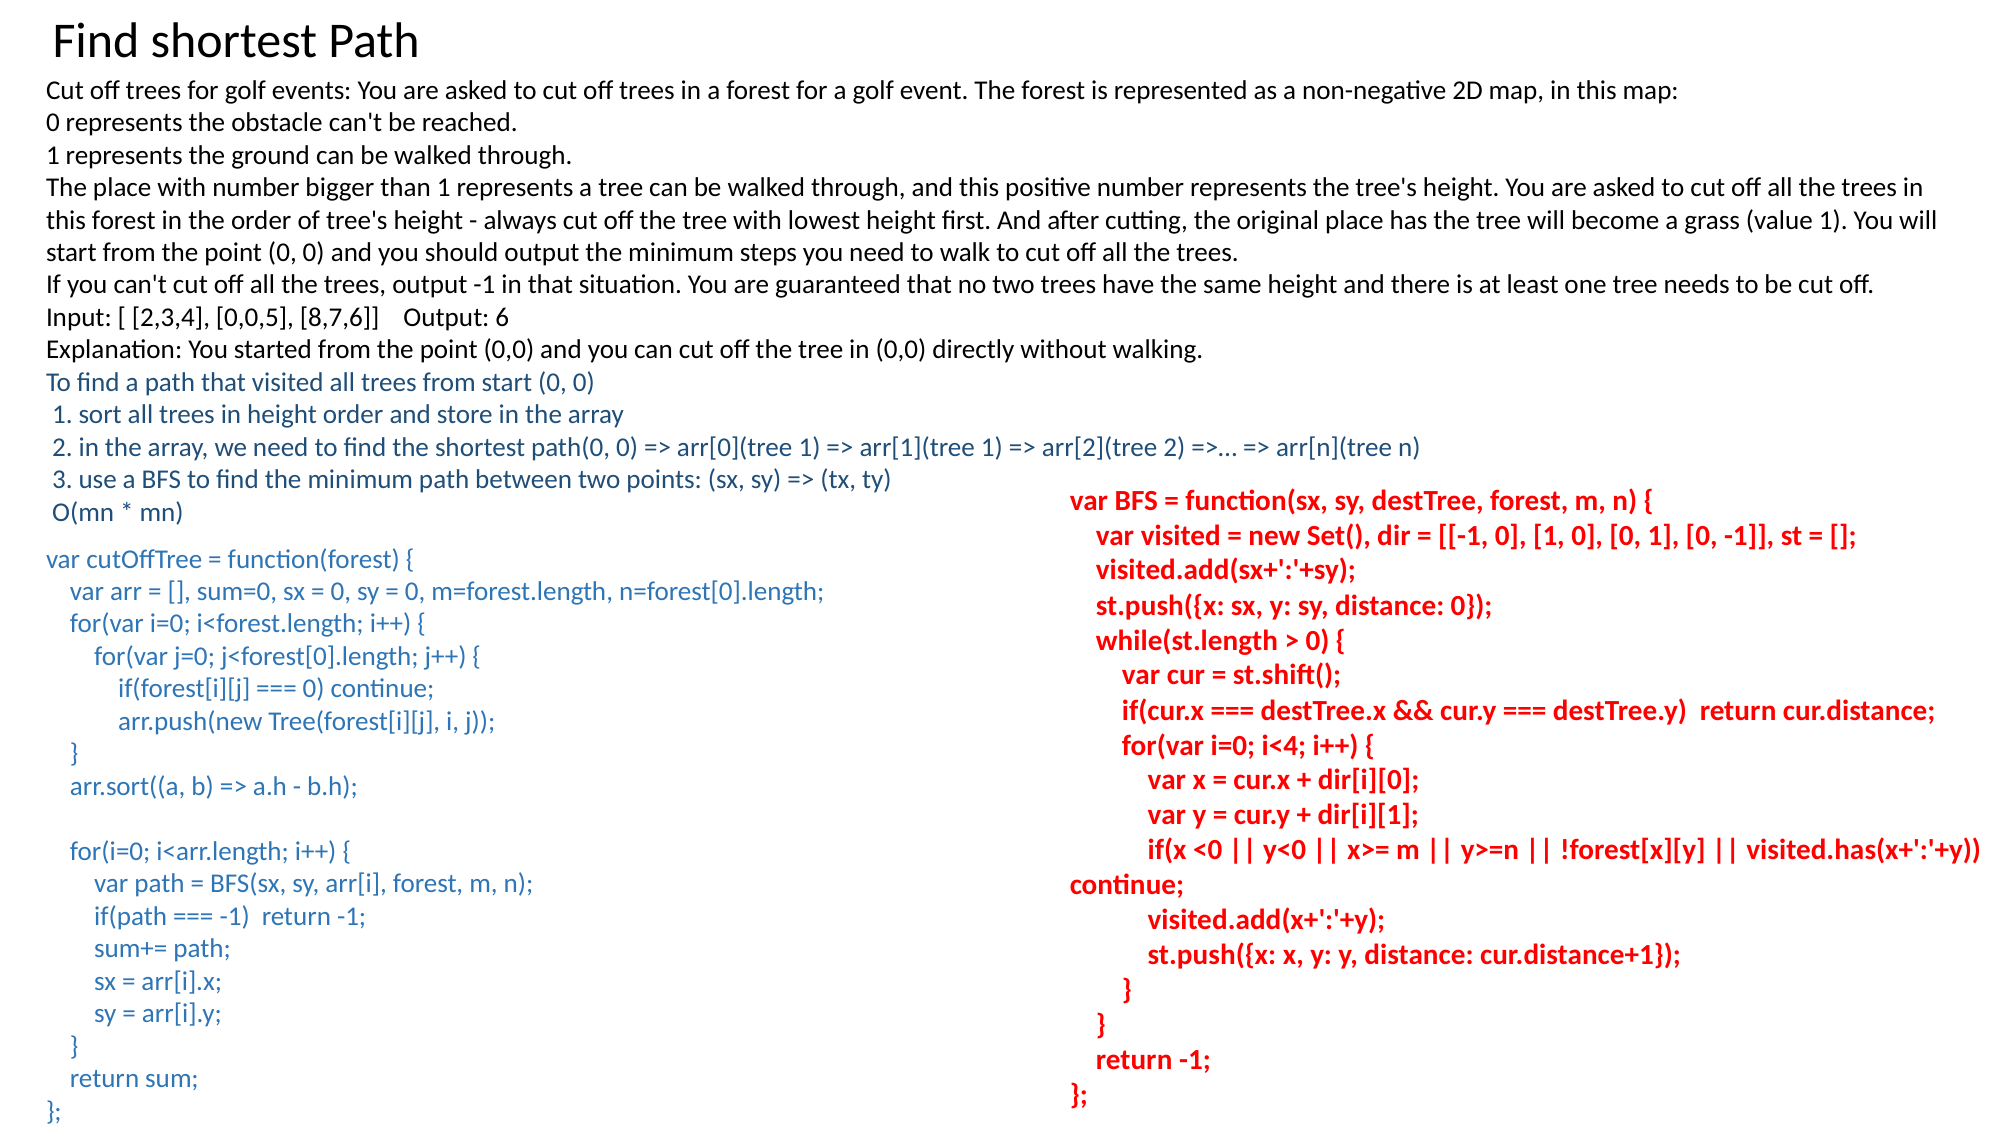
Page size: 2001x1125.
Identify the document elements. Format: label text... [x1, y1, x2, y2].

text_box Cut off trees for golf events: You are asked to cut off trees in a forest for a golf event. The forest is represented as a non-negative 2D map, in this map: 0 represents the obstacle can't be reached. 1 represents the ground can be walked through. The place with number bigger than 1 represents a tree can be walked through, and this positive number represents the tree's height. You are asked to cut off all the trees in this forest in the order of tree's height - always cut off the tree with lowest height first. And after cutting, the original place has the tree will become a grass (value 1). You will start from the point (0, 0) and you should output the minimum steps you need to walk to cut off all the trees. If you can't cut off all the trees, output -1 in that situation. You are guaranteed that no two trees have the same height and there is at least one tree needs to be cut off. Input: [ [2,3,4], [0,0,5], [8,7,6]] Output: 6 Explanation: You started from the point (0,0) and you can cut off the tree in (0,0) directly without walking. To find a path that visited all trees from start (0, 0) 1. sort all trees in height order and store in the array 2. in the array, we need to find the shortest path(0, 0) => arr[0](tree 1) => arr[1](tree 1) => arr[2](tree 2) =>… => arr[n](tree n) 3. use a BFS to find the minimum path between two points: (sx, sy) => (tx, ty) O(mn * mn) [31, 64, 1980, 570]
text_box var cutOffTree = function(forest) { var arr = [], sum=0, sx = 0, sy = 0, m=forest.length, n=forest[0].length; for(var i=0; i<forest.length; i++) { for(var j=0; j<forest[0].length; j++) { if(forest[i][j] === 0) continue; arr.push(new Tree(forest[i][j], i, j)); } arr.sort((a, b) => a.h - b.h); for(i=0; i<arr.length; i++) { var path = BFS(sx, sy, arr[i], forest, m, n); if(path === -1) return -1; sum+= path; sx = arr[i].x; sy = arr[i].y; } return sum; }; [31, 533, 1032, 1125]
text_box Find shortest Path [37, 0, 435, 64]
text_box var BFS = function(sx, sy, destTree, forest, m, n) { var visited = new Set(), dir = [[-1, 0], [1, 0], [0, 1], [0, -1]], st = []; visited.add(sx+':'+sy); st.push({x: sx, y: sy, distance: 0}); while(st.length > 0) { var cur = st.shift(); if(cur.x === destTree.x && cur.y === destTree.y) return cur.distance; for(var i=0; i<4; i++) { var x = cur.x + dir[i][0]; var y = cur.y + dir[i][1]; if(x <0 || y<0 || x>= m || y>=n || !forest[x][y] || visited.has(x+':'+y)) continue; visited.add(x+':'+y); st.push({x: x, y: y, distance: cur.distance+1}); } } return -1; }; [1055, 473, 2000, 1118]
